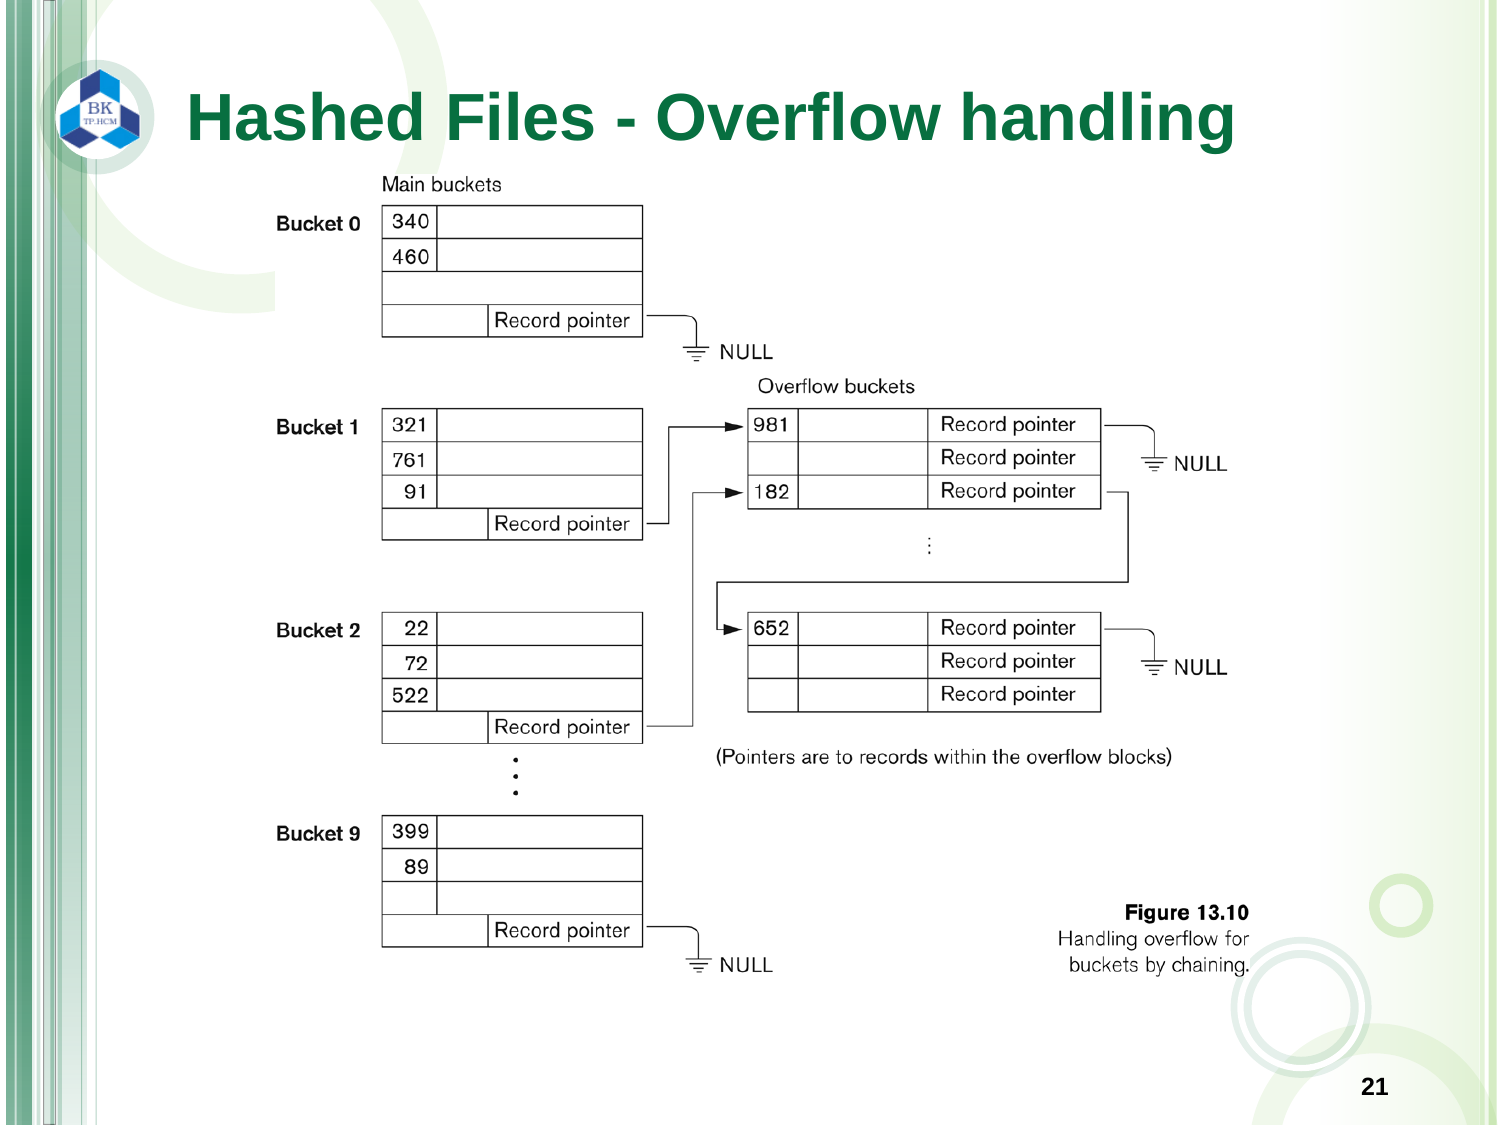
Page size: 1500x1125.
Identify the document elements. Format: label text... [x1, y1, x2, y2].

slide_number 21 [1312, 1062, 1438, 1113]
title Hashed Files - Overflow handling [170, 36, 1424, 192]
picture [50, 66, 150, 150]
picture [274, 174, 1251, 977]
